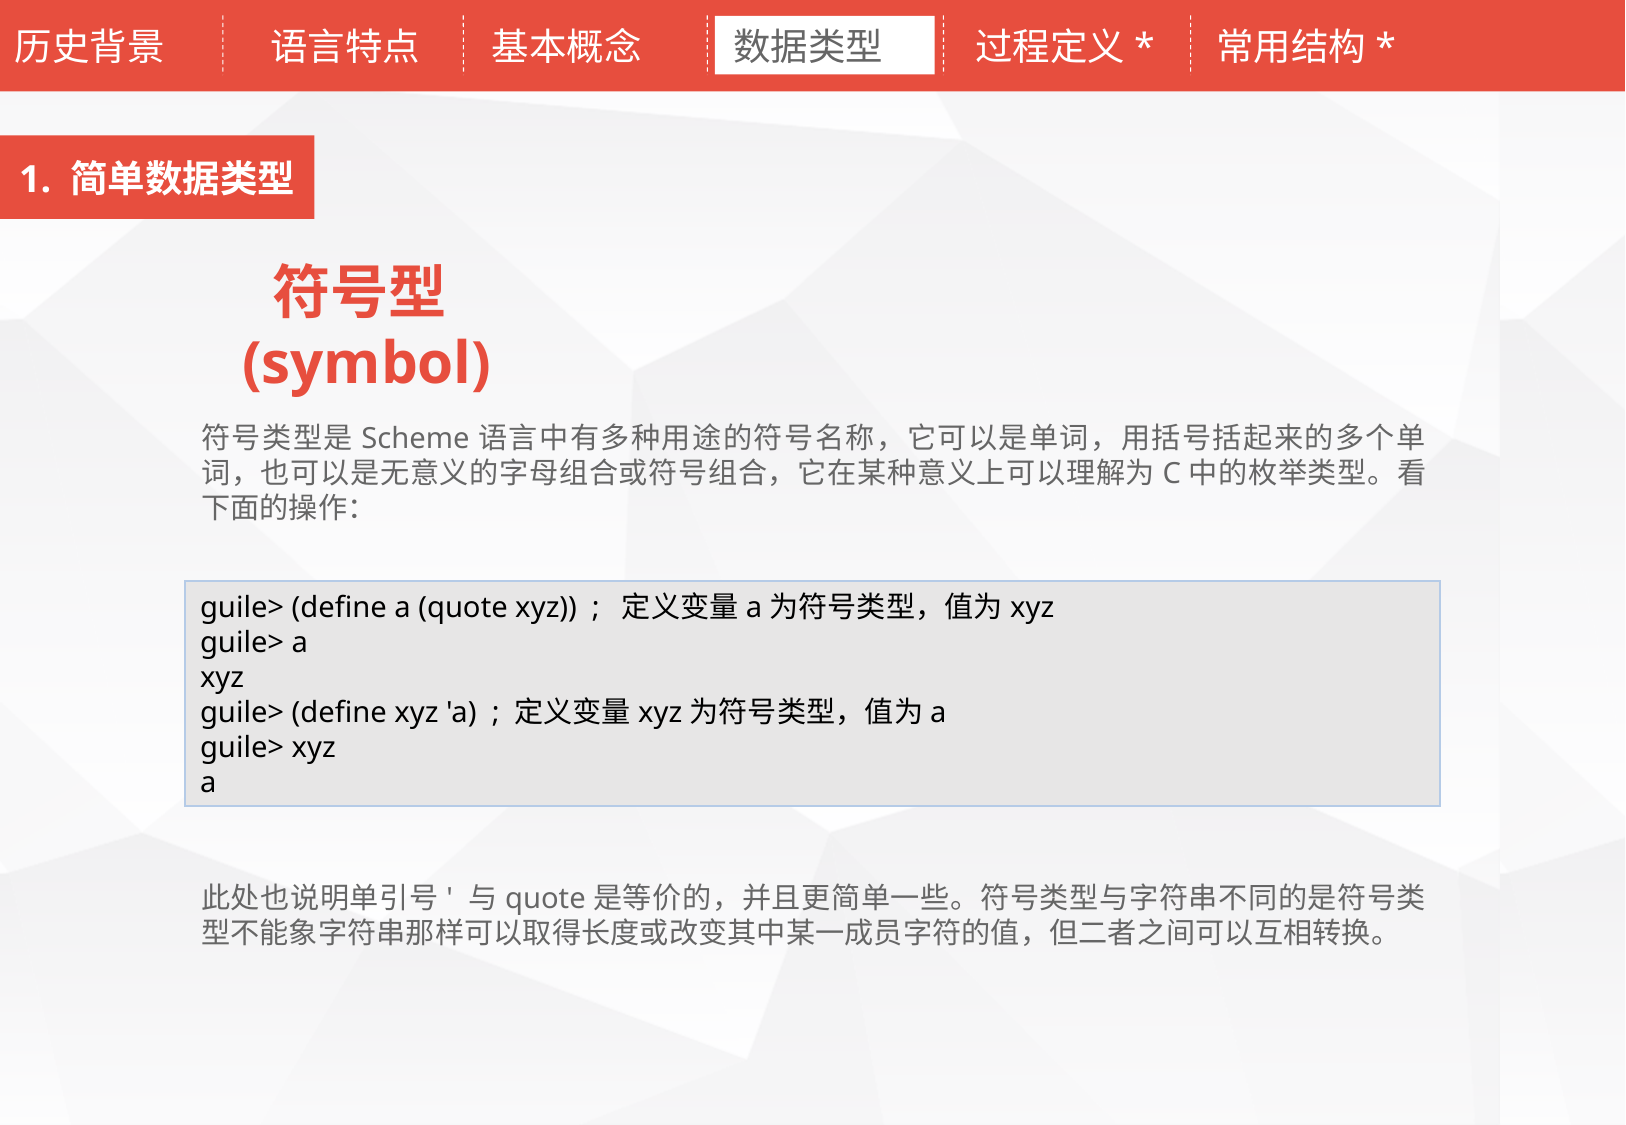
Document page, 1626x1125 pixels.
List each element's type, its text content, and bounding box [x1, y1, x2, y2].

text_box [0, 0, 1625, 92]
text_box [714, 15, 718, 75]
text_box 历史背景 [0, 15, 228, 76]
picture [0, 0, 1626, 1125]
text_box 常用结构* [1201, 15, 1432, 76]
text_box 数据类型 [718, 15, 949, 76]
text_box 符号类型是Scheme语言中有多种用途的符号名称，它可以是单词，用括号括起来的多个单词，也可以是无意义的字母组合或符号组合，它在某种意义上可以理解为C中的枚举类型。看下面的操作： [186, 412, 1442, 532]
text_box 基本概念 [477, 15, 708, 76]
text_box 语言特点 [232, 15, 458, 76]
text_box 此处也说明单引号' 与quote是等价的，并且更简单一些。符号类型与字符串不同的是符号类型不能象字符串那样可以取得长度或改变其中某一成员字符的值，但二者之间可以互相转换。 [186, 871, 1442, 957]
text_box guile> (define a (quote xyz)) ; 定义变量a为符号类型，值为xyz guile> a xyz guile> (define xyz 'a) ; 定义变量xyz为符号类型，值为a guile> xyz a [185, 581, 1440, 806]
text_box 1. 简单数据类型 [0, 135, 315, 219]
text_box 符号型(symbol) [141, 247, 593, 403]
text_box 过程定义* [960, 15, 1191, 76]
